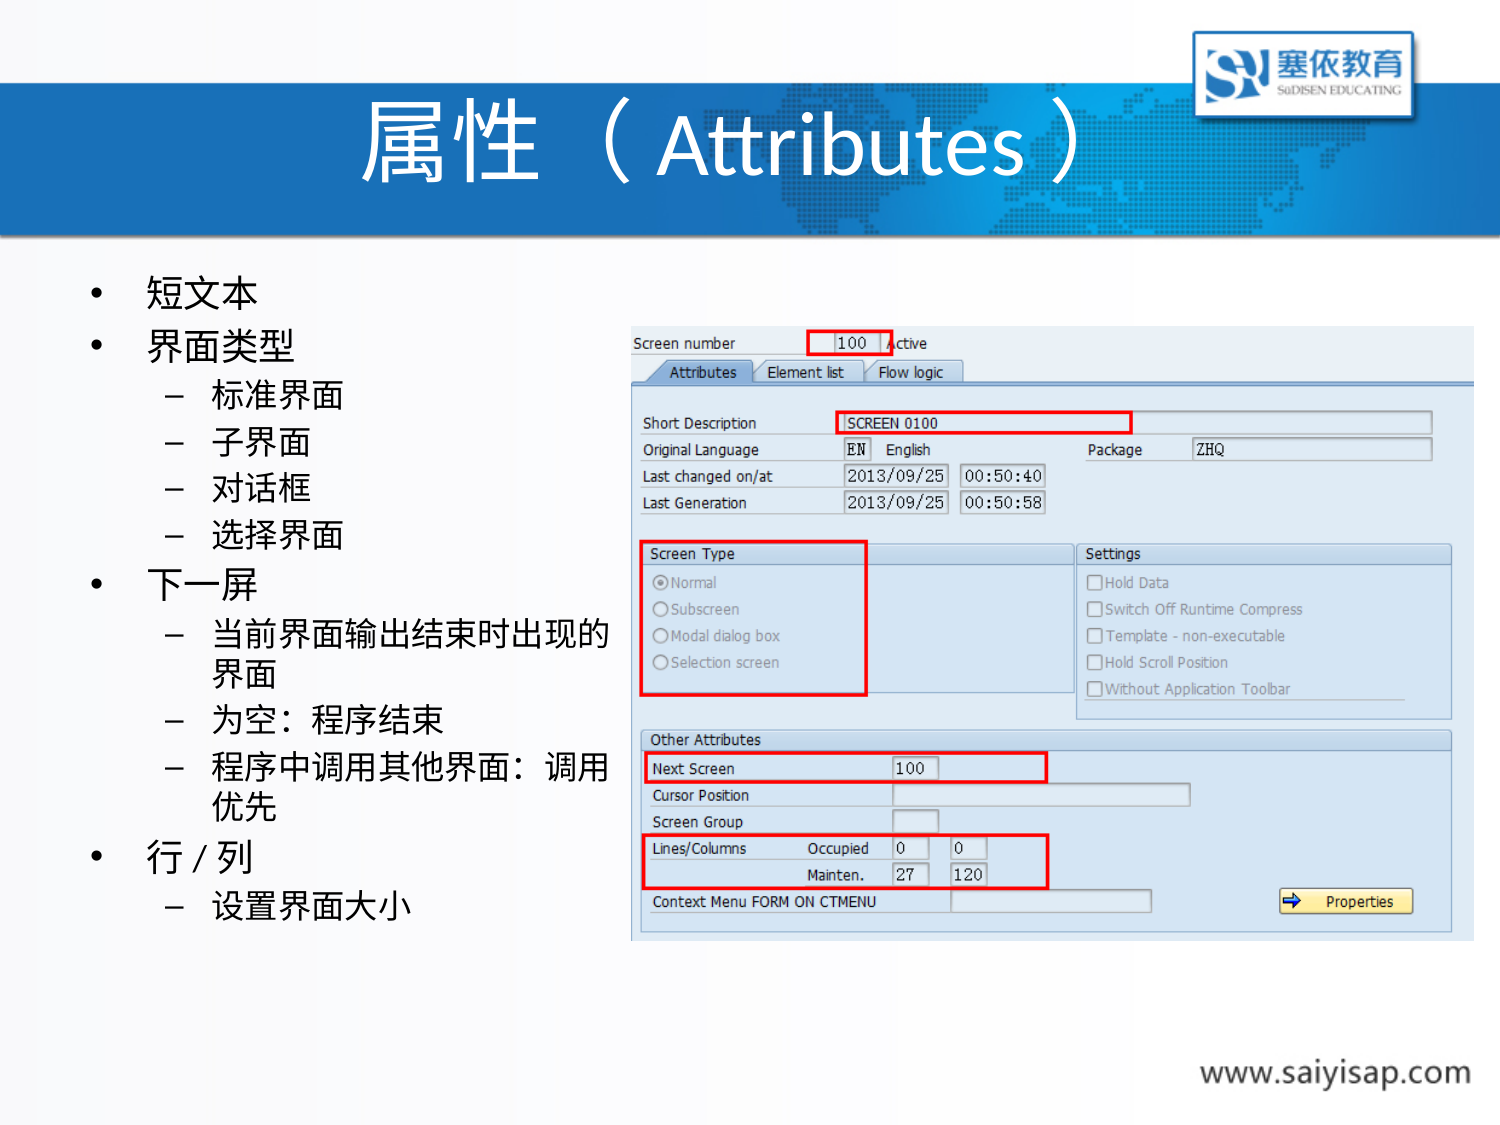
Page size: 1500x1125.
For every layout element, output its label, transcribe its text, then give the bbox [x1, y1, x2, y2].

list 短文本 界面类型 标准界面 子界面 对话框 选择界面 下一屏 当前界面输出结束时出现的界面 为空：程序结束 程序中调用其他界面：调用优先 行/列 设置界面大小 [75, 262, 644, 1005]
title 属性（Attributes） [75, 45, 1425, 233]
picture [0, 0, 1500, 1125]
